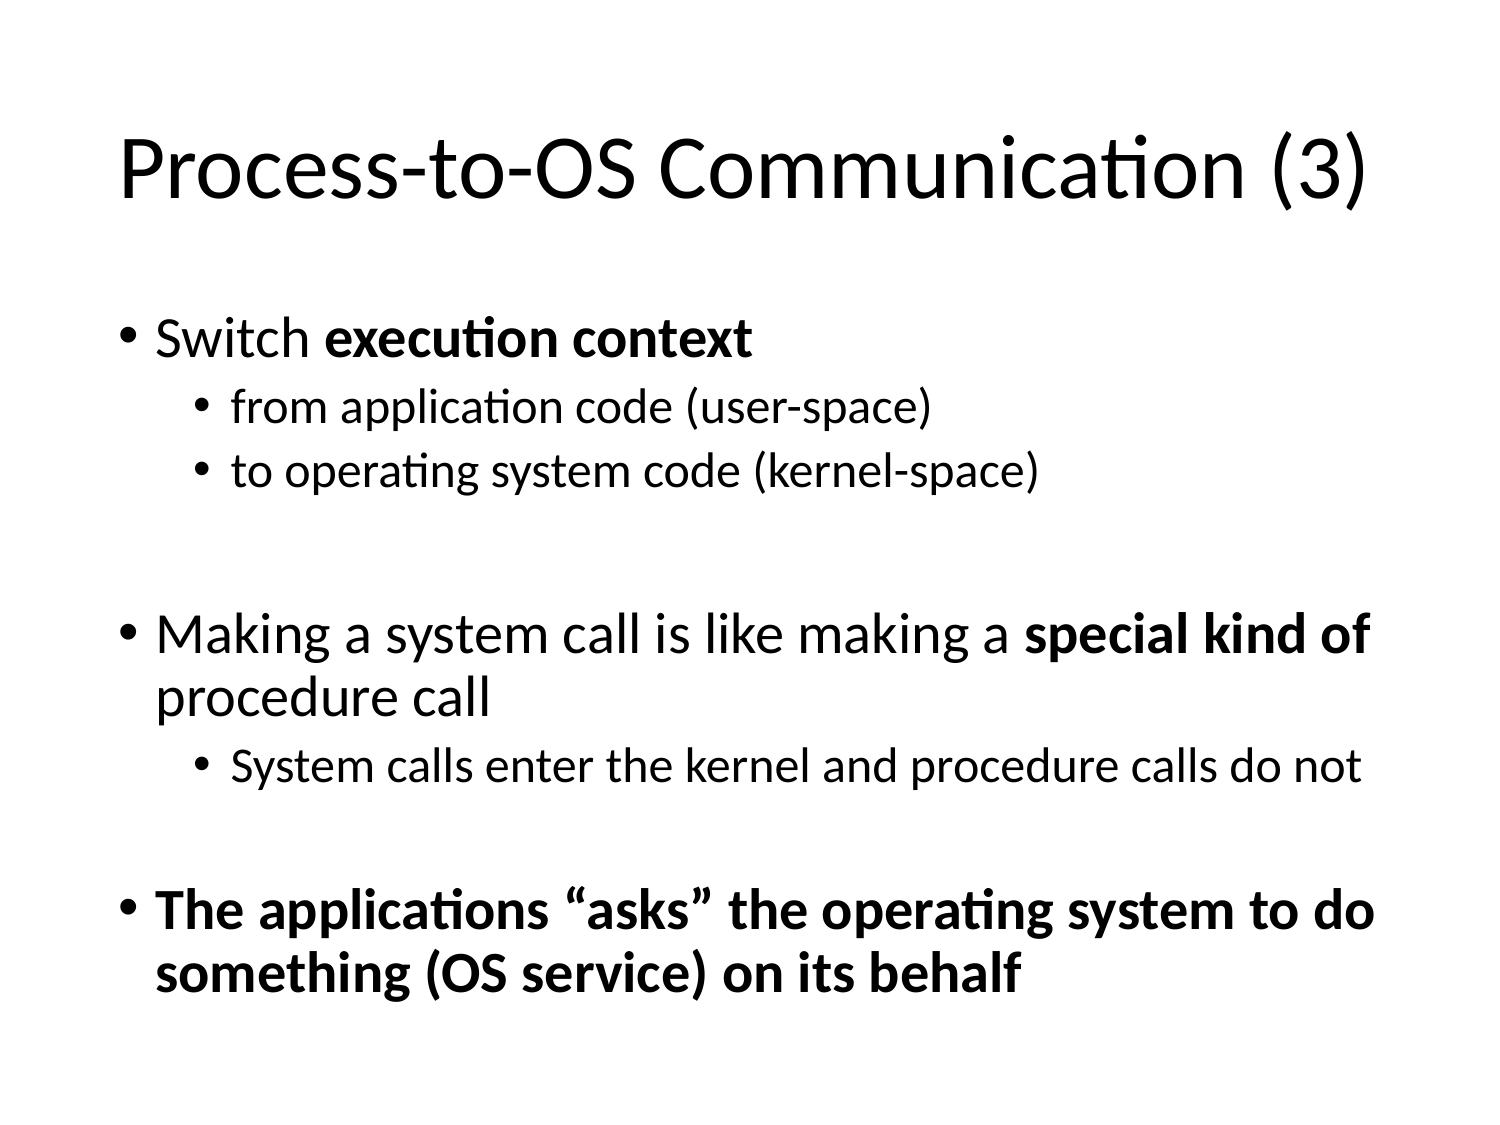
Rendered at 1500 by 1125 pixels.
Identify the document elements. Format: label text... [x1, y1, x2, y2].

title Process-to-OS Communication (3) [103, 59, 1397, 278]
list Switch execution context from application code (user-space) to operating system code (kernel-space) Making a system call is like making a special kind of procedure call System calls enter the kernel and procedure calls do not The applications “asks” the operating system to do something (OS service) on its behalf [103, 299, 1397, 1014]
